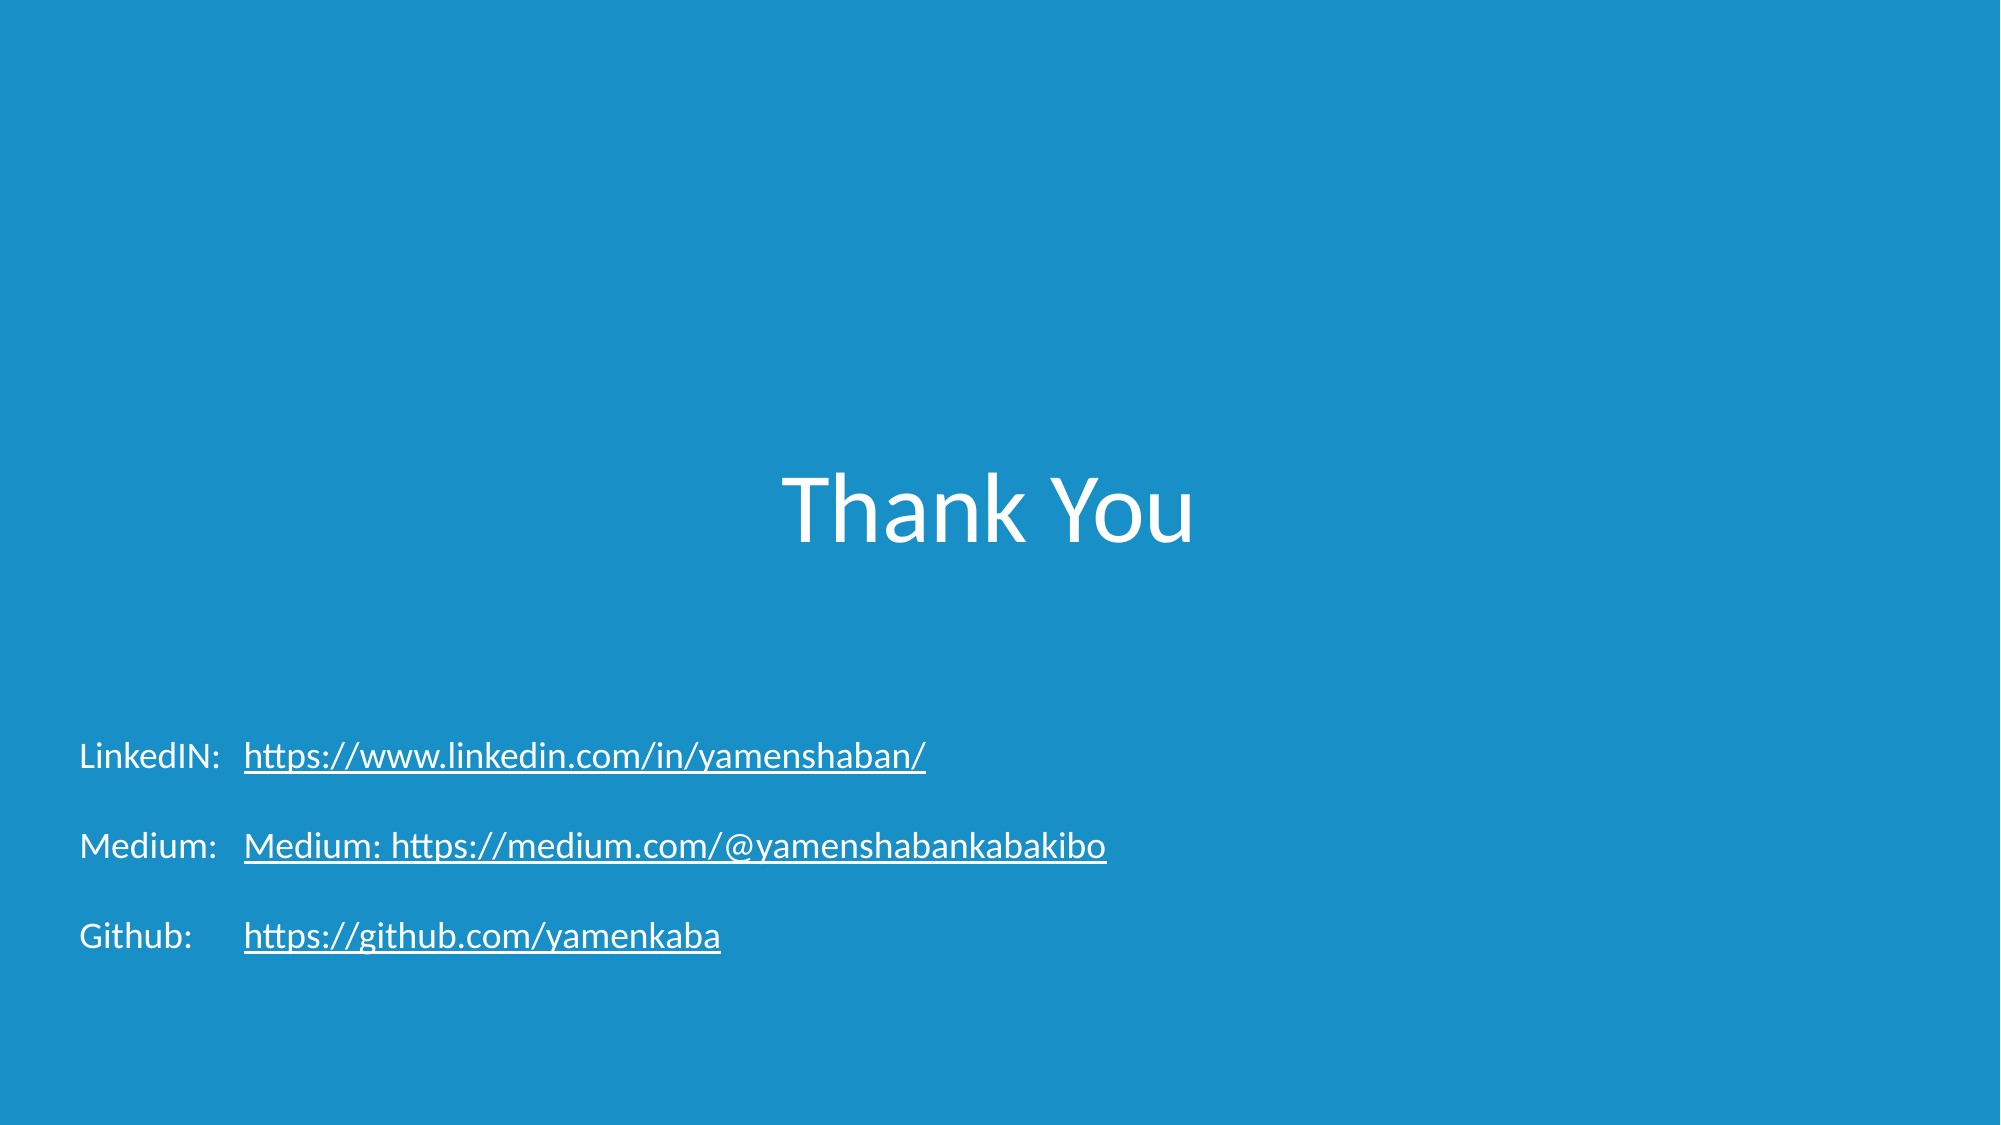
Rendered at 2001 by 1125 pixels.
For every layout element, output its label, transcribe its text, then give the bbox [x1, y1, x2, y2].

text_box LinkedIN: Medium: Github: [64, 723, 247, 964]
text_box https://www.linkedin.com/in/yamenshaban/ Medium: https://medium.com/@yamenshabankabakibo https://github.com/yamenkaba [247, 723, 1229, 964]
text_box Thank You [705, 434, 1273, 570]
